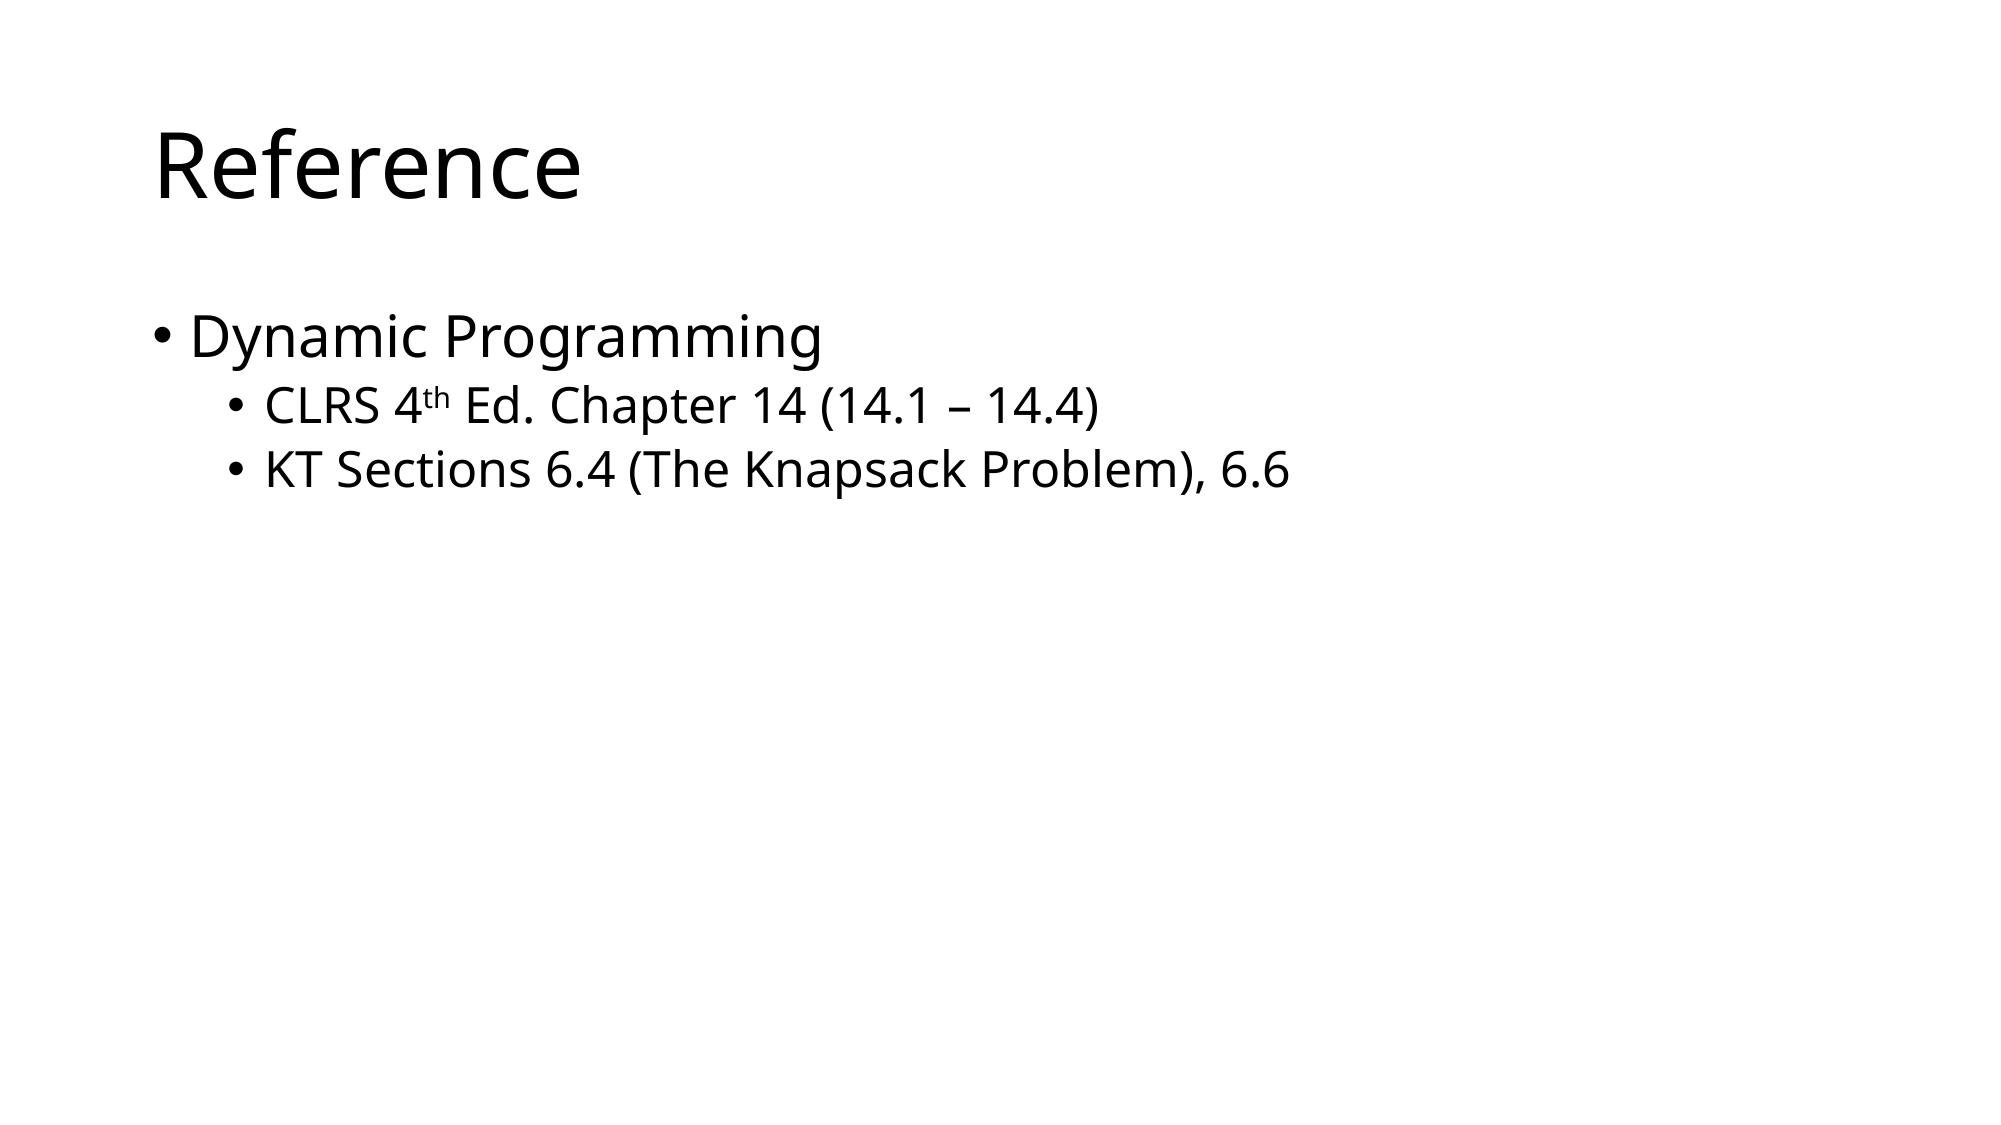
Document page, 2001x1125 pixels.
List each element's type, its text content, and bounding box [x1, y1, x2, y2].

title Reference [137, 59, 1863, 278]
list Dynamic Programming CLRS 4th Ed. Chapter 14 (14.1 – 14.4) KT Sections 6.4 (The Knapsack Problem), 6.6 [137, 299, 1863, 1014]
